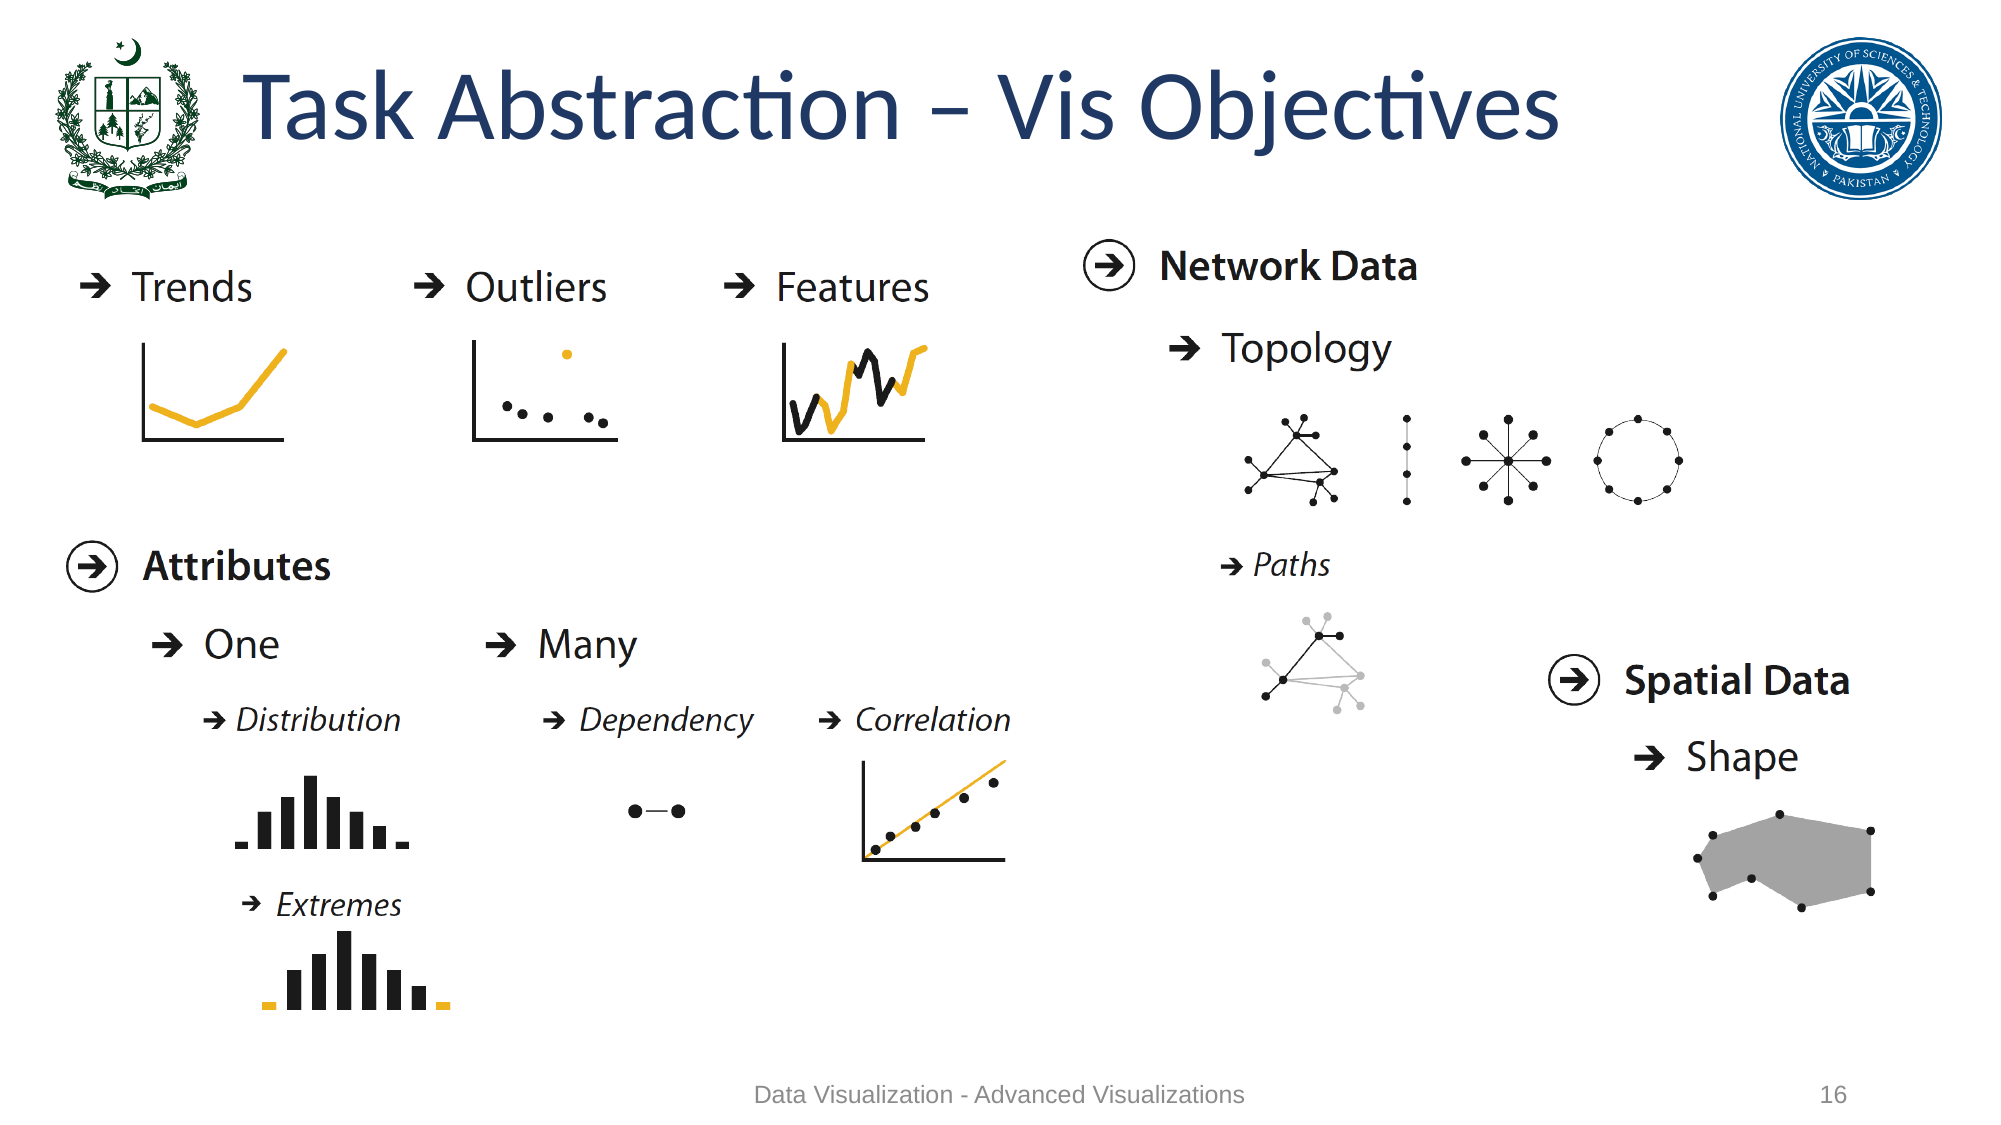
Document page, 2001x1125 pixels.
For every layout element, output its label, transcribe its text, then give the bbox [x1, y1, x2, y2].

picture [1077, 232, 1891, 919]
slide_number 16 [1412, 1063, 1863, 1124]
picture [55, 38, 200, 200]
picture [58, 535, 1035, 1018]
footer Data Visualization - Advanced Visualizations [662, 1063, 1338, 1124]
title Task Abstraction – Vis Objectives [227, 14, 1753, 200]
picture [1780, 37, 1942, 200]
picture [58, 248, 951, 470]
